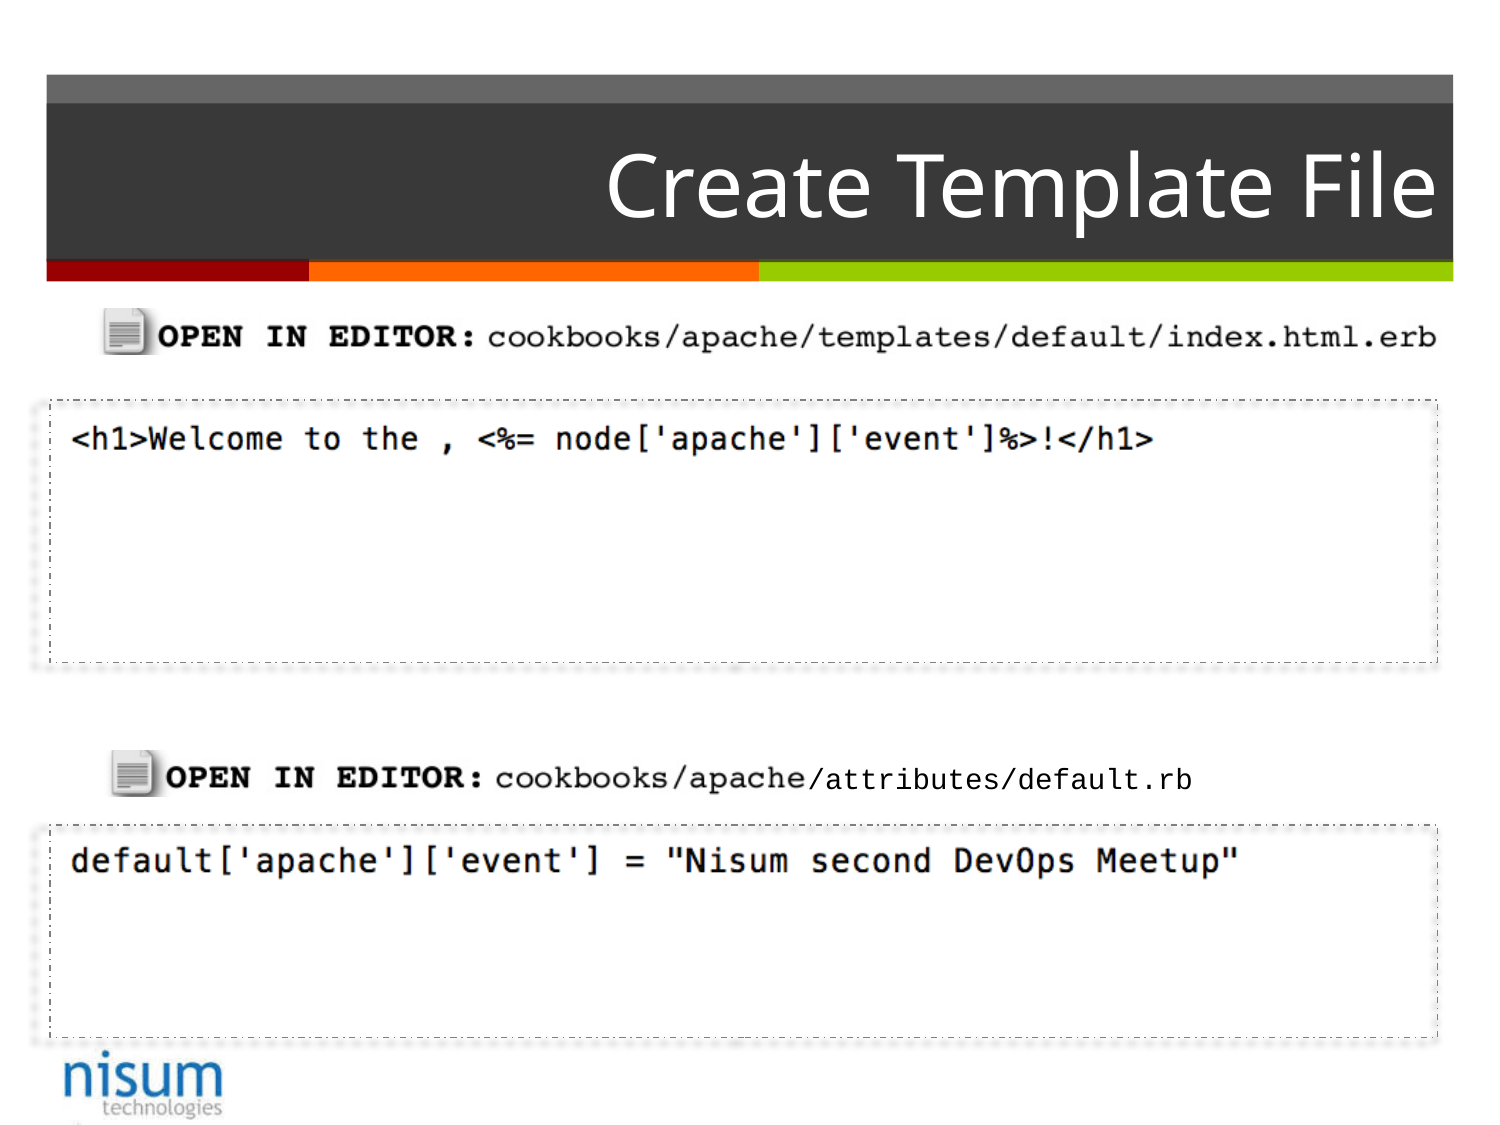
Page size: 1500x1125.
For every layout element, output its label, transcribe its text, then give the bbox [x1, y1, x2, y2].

text_box [49, 824, 1438, 1038]
title Create Template File [46, 103, 1454, 263]
picture [61, 417, 1388, 492]
picture [41, 308, 1455, 356]
picture [49, 749, 809, 798]
picture [62, 1048, 225, 1125]
text_box /attributes/default.rb [815, 760, 1433, 796]
picture [61, 836, 1352, 902]
text_box [49, 399, 1438, 663]
